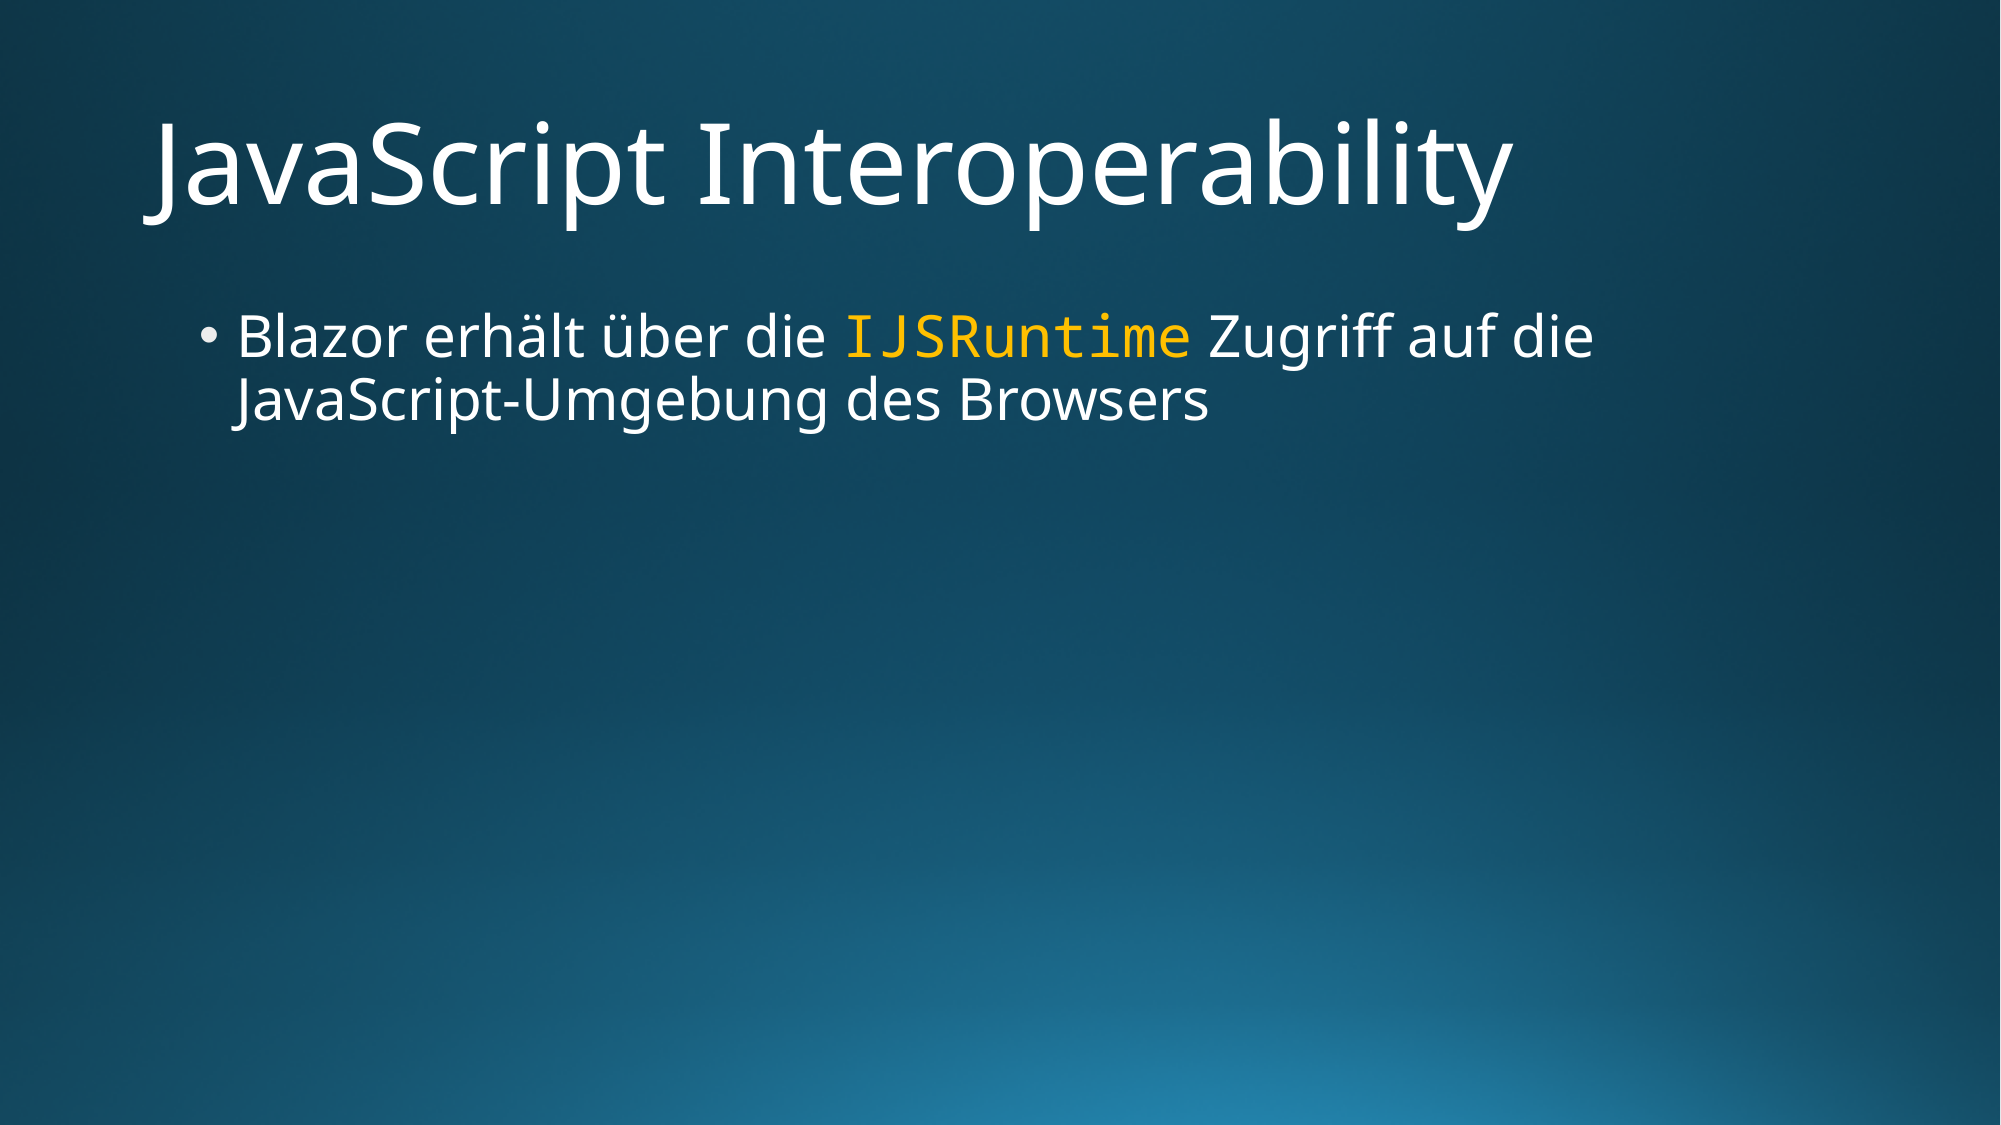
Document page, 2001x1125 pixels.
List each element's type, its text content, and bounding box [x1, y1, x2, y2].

title JavaScript Interoperability [137, 59, 1863, 278]
list Blazor erhält über die IJSRuntime Zugriff auf die JavaScript-Umgebung des Browsers [183, 299, 1863, 1014]
picture [0, 0, 2001, 1125]
